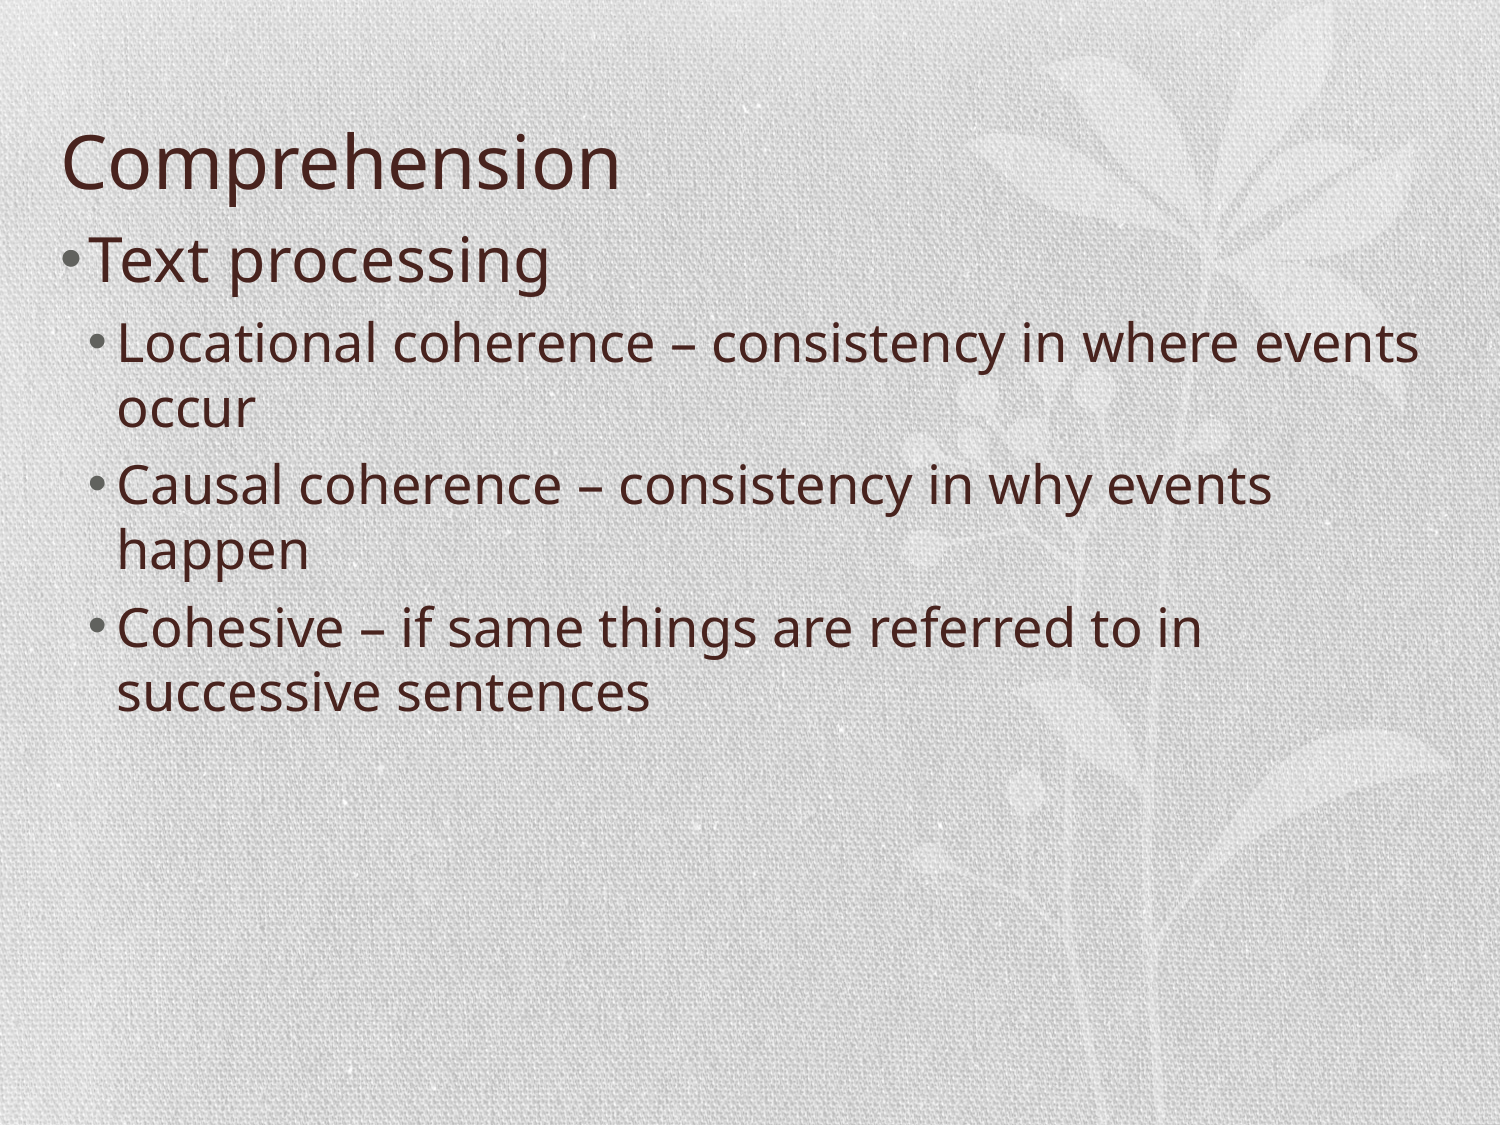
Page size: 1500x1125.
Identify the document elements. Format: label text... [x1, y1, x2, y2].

list Text processing Locational coherence – consistency in where events occur Causal coherence – consistency in why events happen Cohesive – if same things are referred to in successive sentences [45, 213, 1455, 1023]
title Comprehension [45, 37, 1455, 213]
